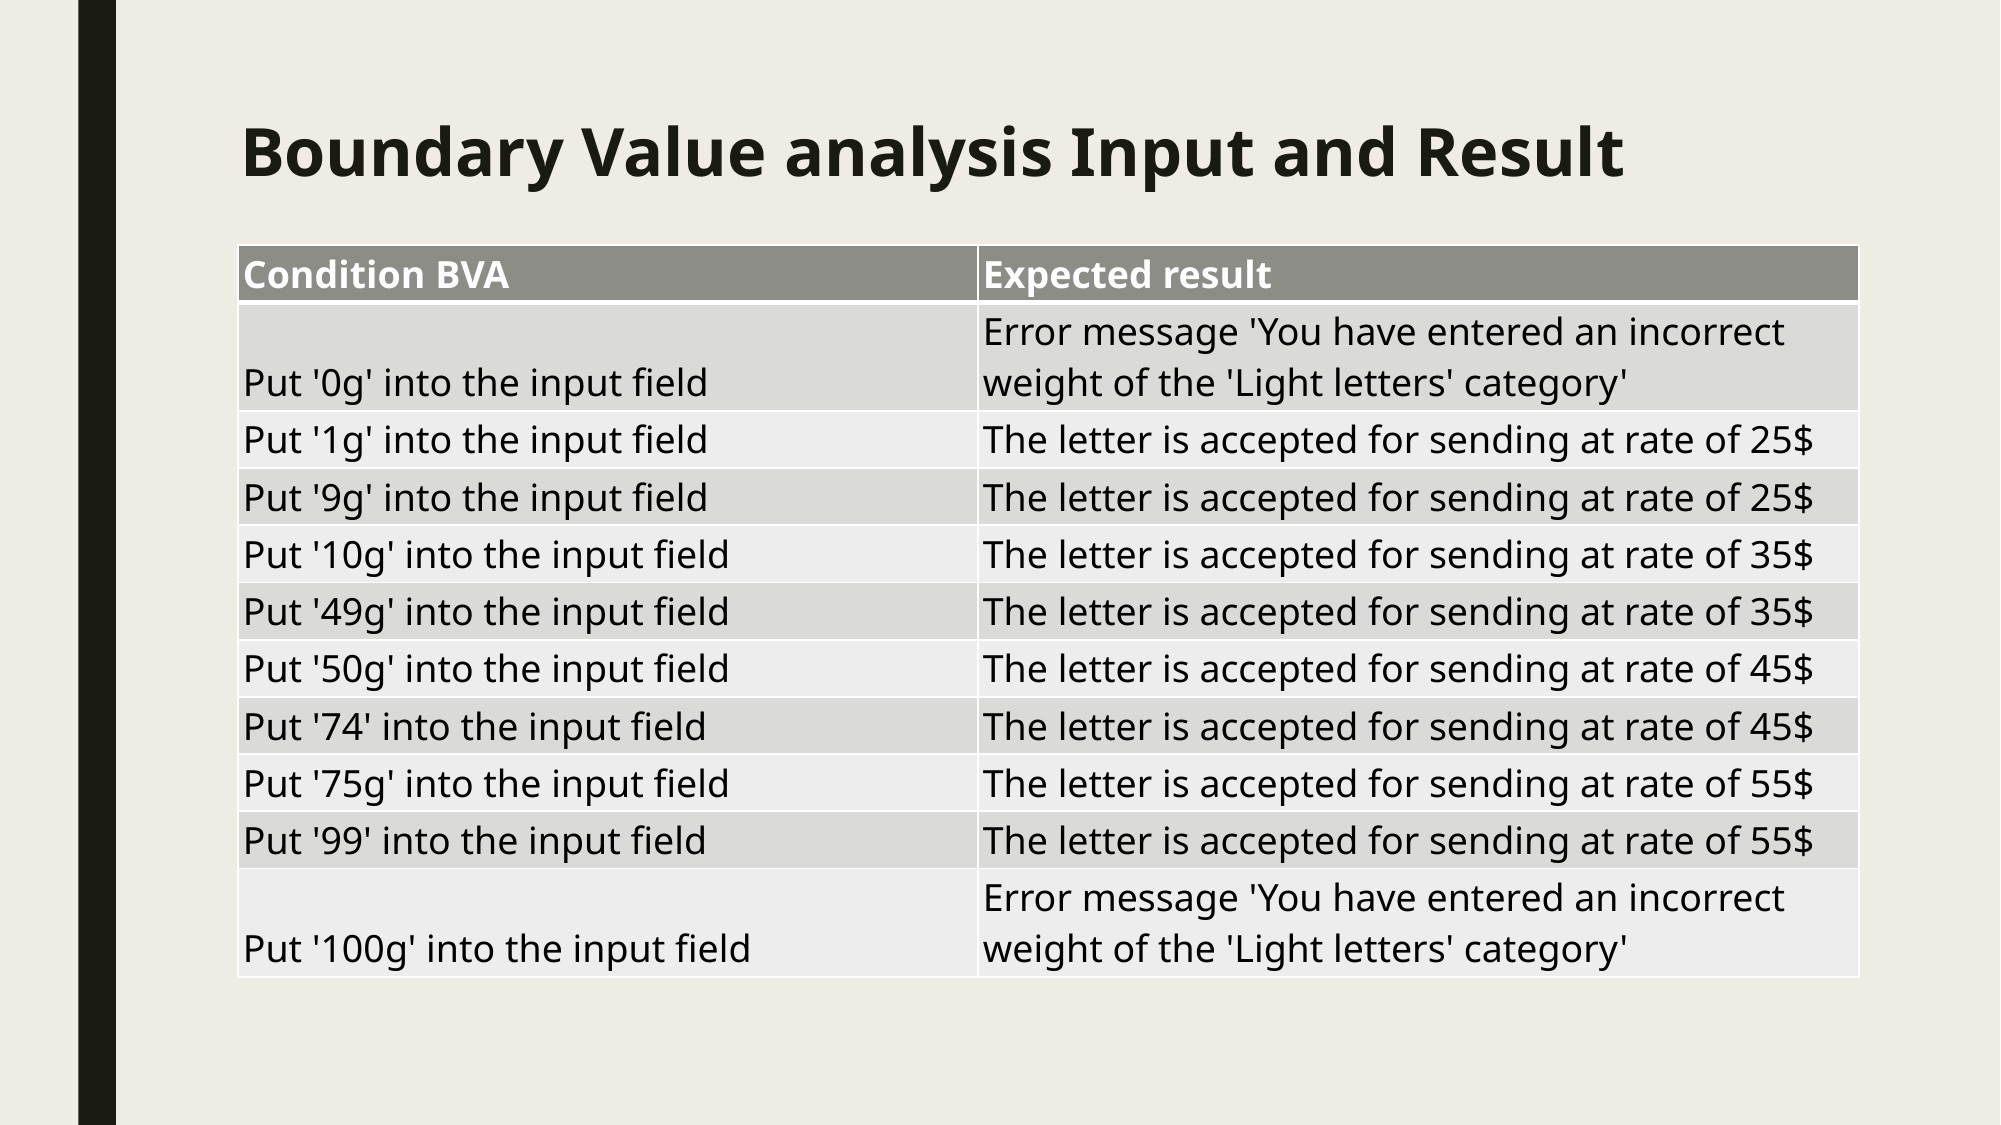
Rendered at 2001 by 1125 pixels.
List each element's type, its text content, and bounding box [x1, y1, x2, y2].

table_header Expected result [979, 246, 1858, 300]
table_cell The letter is accepted for sending at rate of 45$ [979, 641, 1858, 696]
table_cell The letter is accepted for sending at rate of 25$ [979, 412, 1858, 467]
table_cell Put '1g' into the input field [239, 412, 977, 467]
table_cell Put '50g' into the input field [239, 641, 977, 696]
table_cell Put '10g' into the input field [239, 526, 977, 582]
table_cell Put '99' into the input field [239, 812, 977, 868]
table_cell The letter is accepted for sending at rate of 55$ [979, 755, 1858, 810]
table_cell Put '74' into the input field [239, 698, 977, 753]
table_cell Put '75g' into the input field [239, 755, 977, 810]
table_cell The letter is accepted for sending at rate of 25$ [979, 469, 1858, 524]
table_cell Put '100g' into the input field [239, 869, 977, 976]
table_cell Error message 'You have entered an incorrect weight of the 'Light letters' category' [979, 305, 1858, 410]
title Boundary Value analysis Input and Result [225, 112, 1800, 284]
table_cell The letter is accepted for sending at rate of 55$ [979, 812, 1858, 868]
table_cell The letter is accepted for sending at rate of 45$ [979, 698, 1858, 753]
table_cell The letter is accepted for sending at rate of 35$ [979, 526, 1858, 582]
table_cell Put '9g' into the input field [239, 469, 977, 524]
table_cell Put '0g' into the input field [239, 305, 977, 410]
table_cell Error message 'You have entered an incorrect weight of the 'Light letters' category' [979, 869, 1858, 976]
table_cell The letter is accepted for sending at rate of 35$ [979, 583, 1858, 639]
table_header Condition BVA [239, 246, 977, 300]
table_cell Put '49g' into the input field [239, 583, 977, 639]
